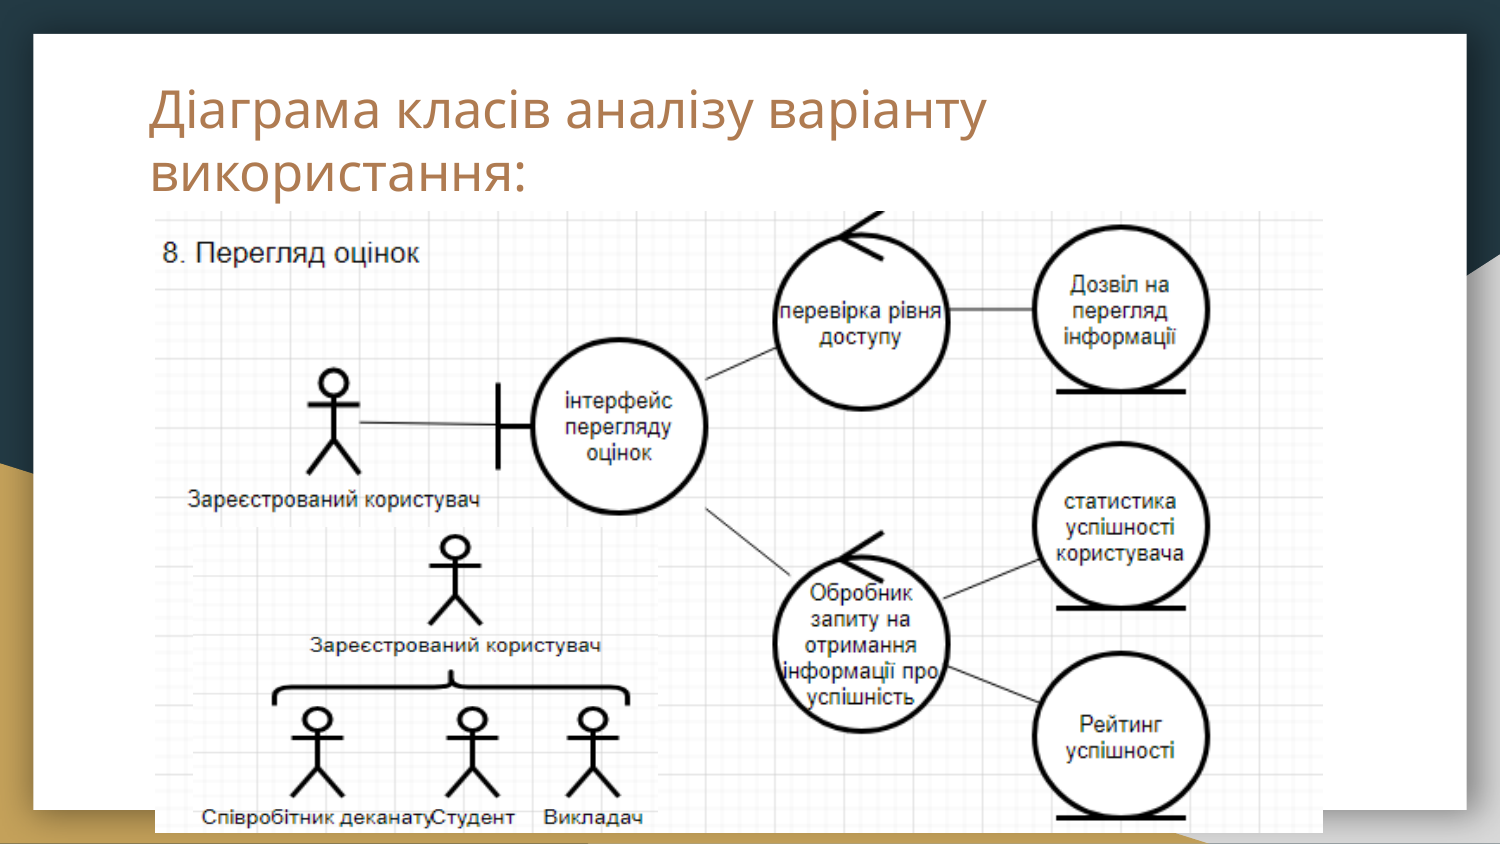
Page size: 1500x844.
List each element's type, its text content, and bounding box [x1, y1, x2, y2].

picture [155, 211, 1323, 833]
title Діаграма класів аналізу варіанту використання: [134, 61, 1366, 219]
